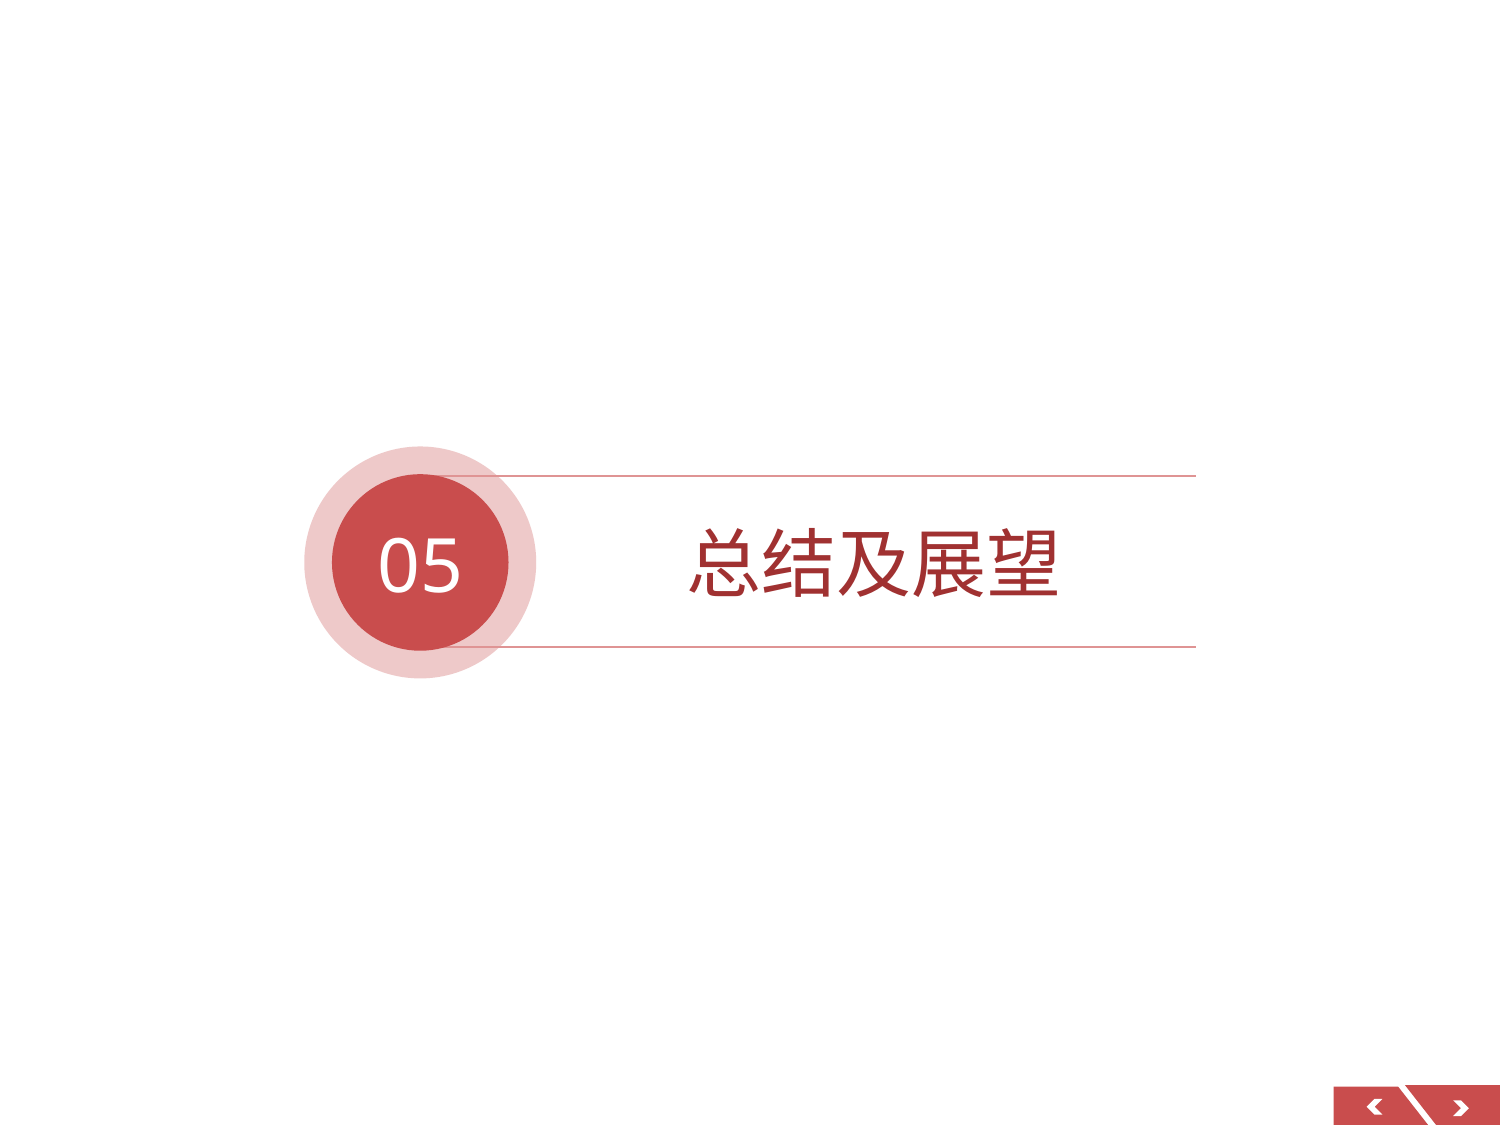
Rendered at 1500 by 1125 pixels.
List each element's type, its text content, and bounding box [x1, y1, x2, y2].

text_box [450, 477, 536, 646]
text_box 05 [330, 473, 510, 652]
text_box [303, 445, 501, 680]
text_box 总结及展望 [536, 475, 1213, 648]
